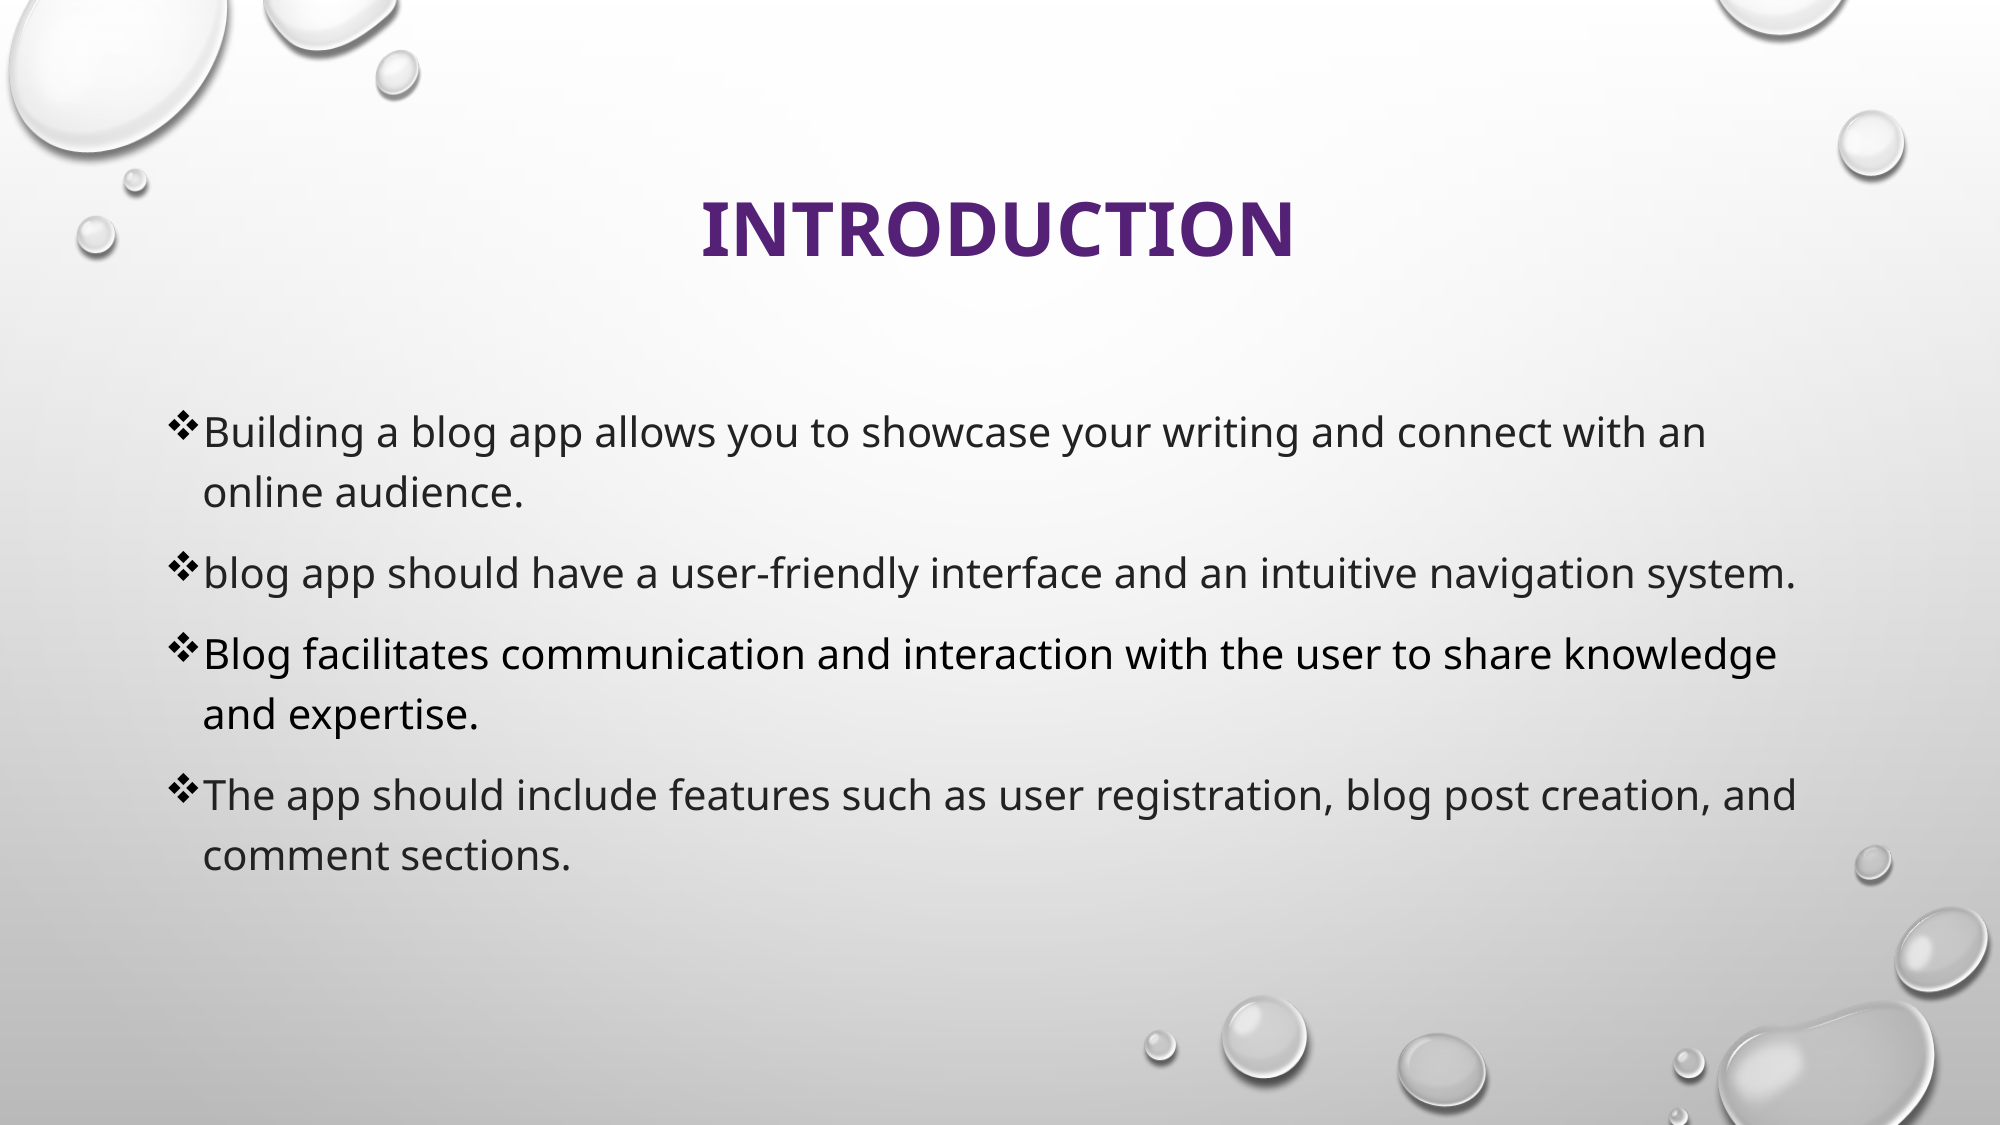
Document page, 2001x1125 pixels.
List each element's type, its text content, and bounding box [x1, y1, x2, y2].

list Building a blog app allows you to showcase your writing and connect with an online audience. blog app should have a user-friendly interface and an intuitive navigation system. Blog facilitates communication and interaction with the user to share knowledge and expertise. The app should include features such as user registration, blog post creation, and comment sections. [149, 388, 1850, 950]
picture [0, 0, 2000, 1125]
title Introduction [149, 101, 1851, 364]
